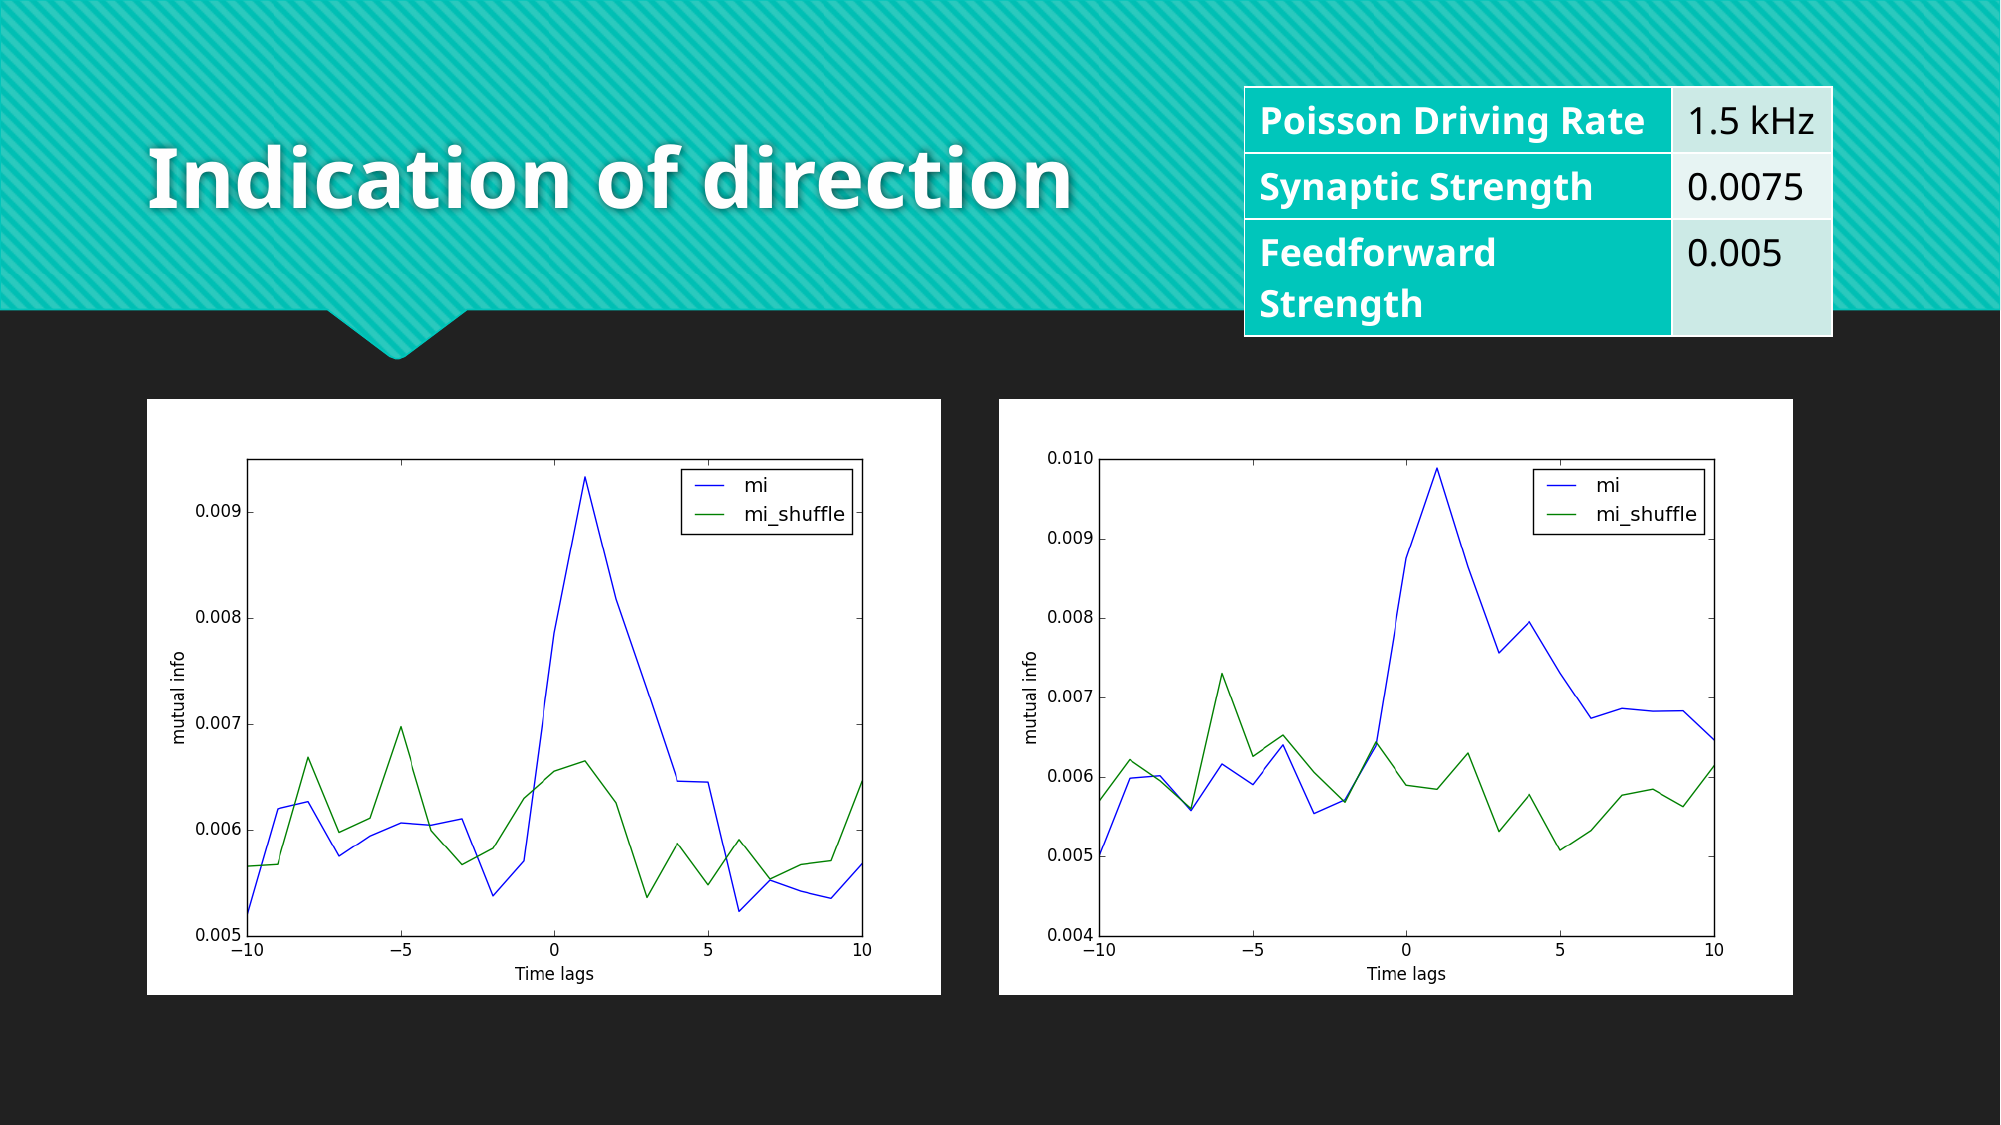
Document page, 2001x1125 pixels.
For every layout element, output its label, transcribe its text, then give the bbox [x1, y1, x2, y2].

table_cell 0.005 [1673, 220, 1831, 335]
table_header 1.5 kHz [1673, 88, 1831, 152]
table_cell Synaptic Strength [1245, 154, 1671, 218]
table_header Poisson Driving Rate [1245, 88, 1671, 152]
table_cell 0.0075 [1673, 154, 1831, 218]
picture [147, 399, 941, 995]
title Indication of direction [132, 73, 1868, 233]
table_cell Feedforward Strength [1245, 220, 1671, 335]
picture [999, 399, 1793, 995]
